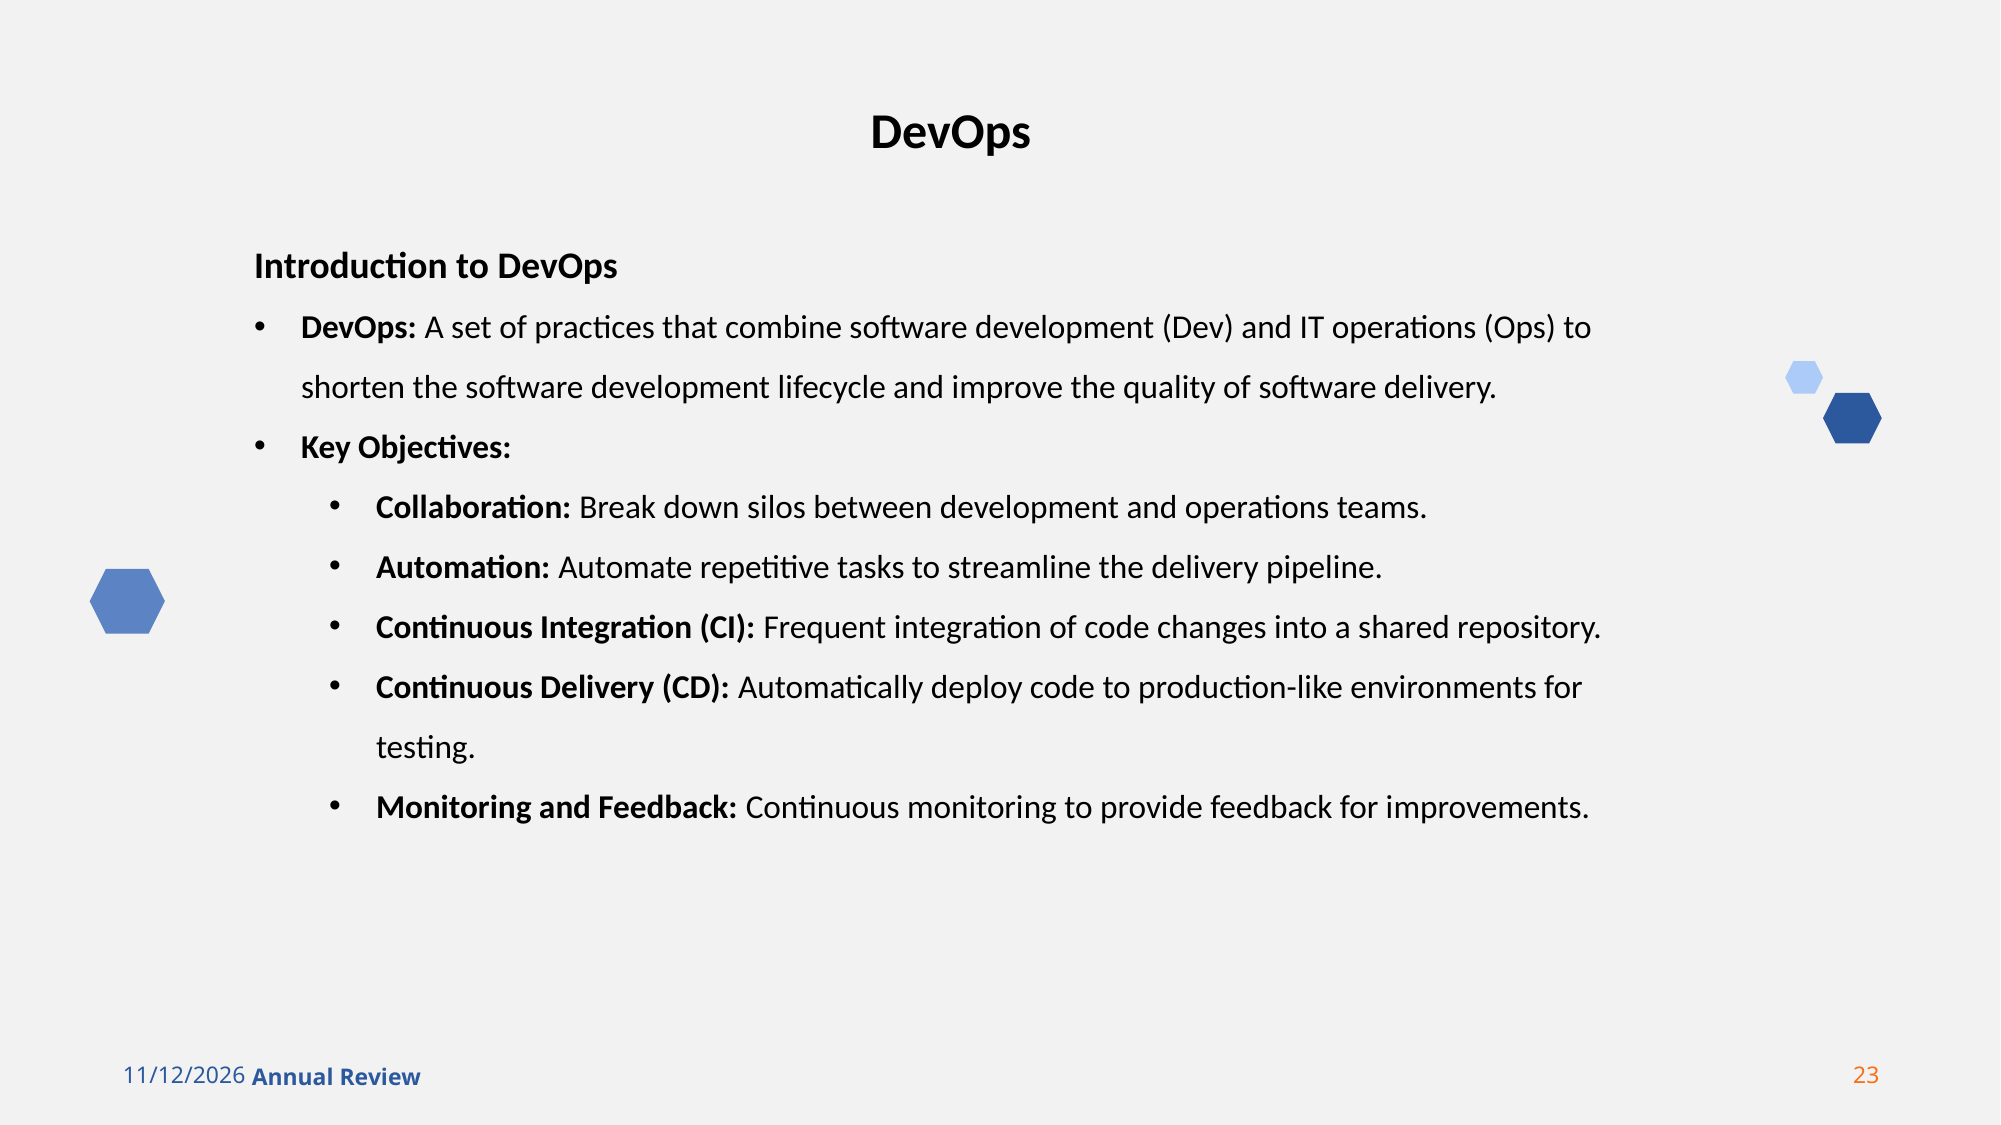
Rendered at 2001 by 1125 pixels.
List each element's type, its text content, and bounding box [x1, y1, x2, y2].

text_box Introduction to DevOps DevOps: A set of practices that combine software development (Dev) and IT operations (Ops) to shorten the software development lifecycle and improve the quality of software delivery. Key Objectives: Collaboration: Break down silos between development and operations teams. Automation: Automate repetitive tasks to streamline the delivery pipeline. Continuous Integration (CI): Frequent integration of code changes into a shared repository. Continuous Delivery (CD): Automatically deploy code to production-like environments for testing. Monitoring and Feedback: Continuous monitoring to provide feedback for improvements. [239, 210, 1663, 877]
text_box DevOps [158, 90, 1744, 166]
